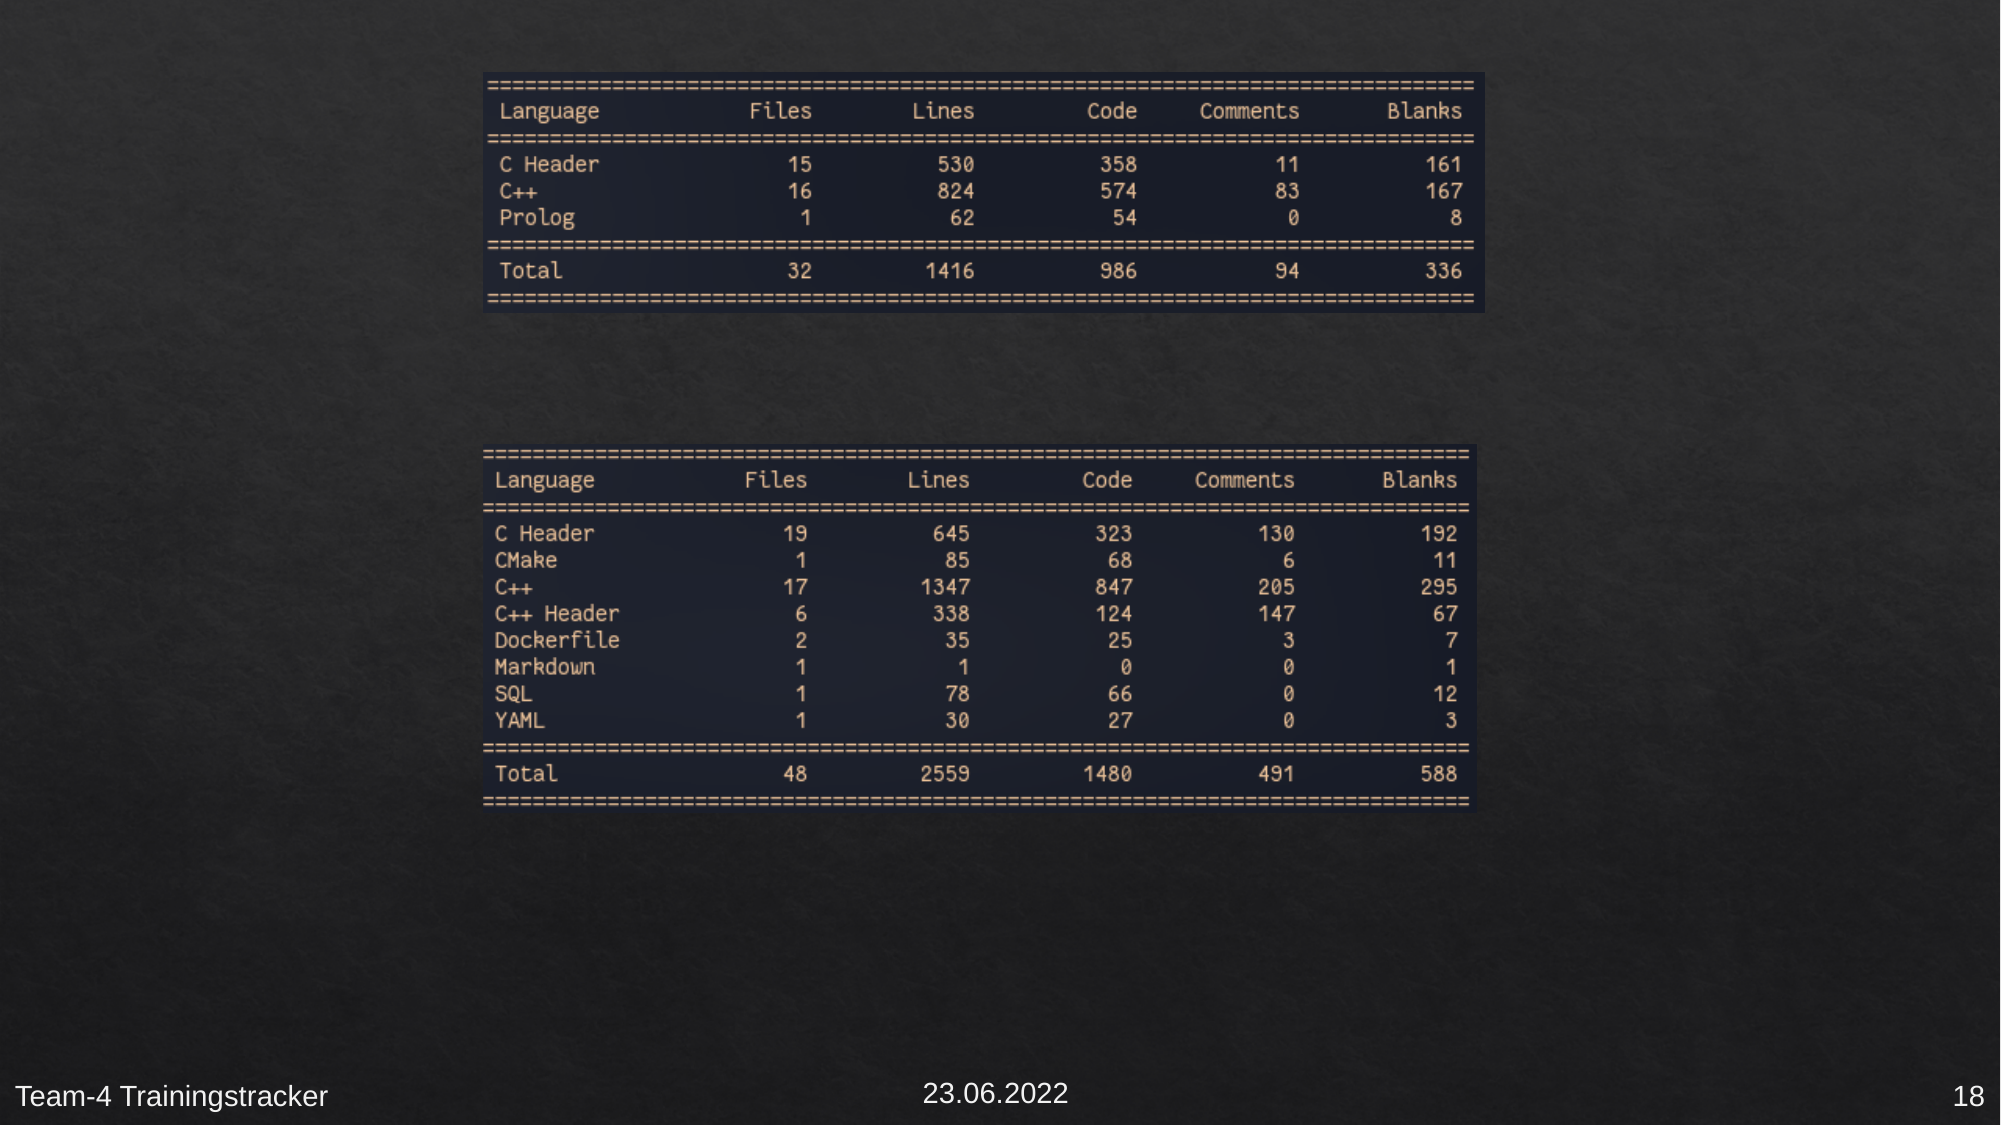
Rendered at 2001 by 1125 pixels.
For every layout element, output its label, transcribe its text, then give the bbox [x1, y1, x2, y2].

text_box Team-4 Trainingstracker [0, 1065, 1095, 1125]
text_box 18 [1876, 1065, 2000, 1125]
text_box 23.06.2022 [775, 1062, 1225, 1123]
picture [0, 0, 2001, 1125]
